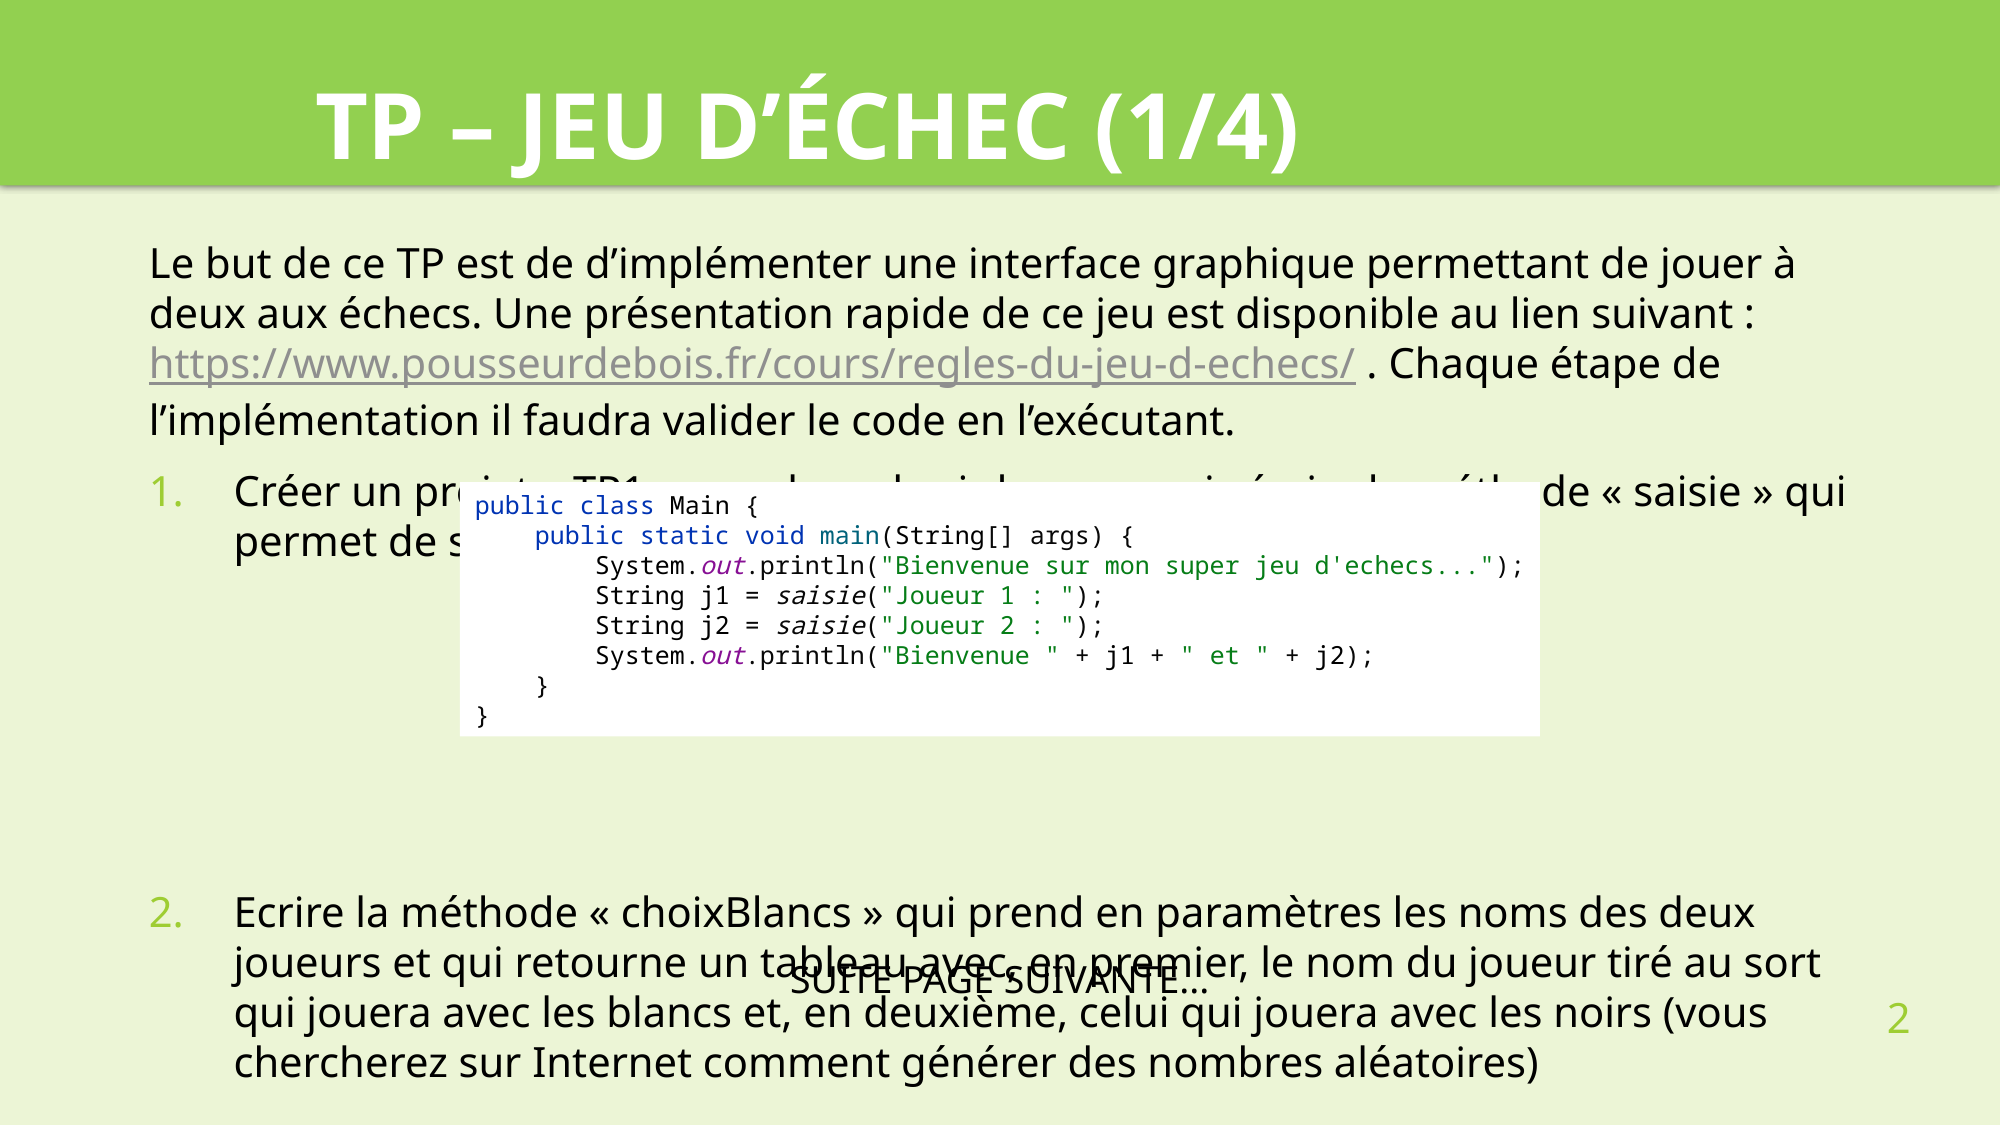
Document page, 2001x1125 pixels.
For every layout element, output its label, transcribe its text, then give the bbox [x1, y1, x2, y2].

slide_number 2 [1751, 970, 1926, 1051]
text_box Le but de ce TP est de d’implémenter une interface graphique permettant de jouer à deux aux échecs. Une présentation rapide de ce jeu est disponible au lien suivant : https://www.pousseurdebois.fr/cours/regles-du-jeu-d-echecs/ . Chaque étape de l’implémentation il faudra valider le code en l’exécutant. Créer un projet « TP1 » avec le code ci-dessous puis écrire la méthode « saisie » qui permet de saisir les joueurs Ecrire la méthode « choixBlancs » qui prend en paramètres les noms des deux joueurs et qui retourne un tableau avec, en premier, le nom du joueur tiré au sort qui jouera avec les blancs et, en deuxième, celui qui jouera avec les noirs (vous chercherez sur Internet comment générer des nombres aléatoires) [134, 229, 1890, 962]
text_box SUITE PAGE SUIVANTE... [775, 948, 1225, 1009]
text_box public class Main { public static void main(String[] args) { System.out.println("Bienvenue sur mon super jeu d'echecs..."); String j1 = saisie("Joueur 1 : "); String j2 = saisie("Joueur 2 : "); System.out.println("Bienvenue " + j1 + " et " + j2); } } [459, 482, 1540, 737]
title TP – Jeu d’échec (1/4) [0, 0, 2000, 186]
